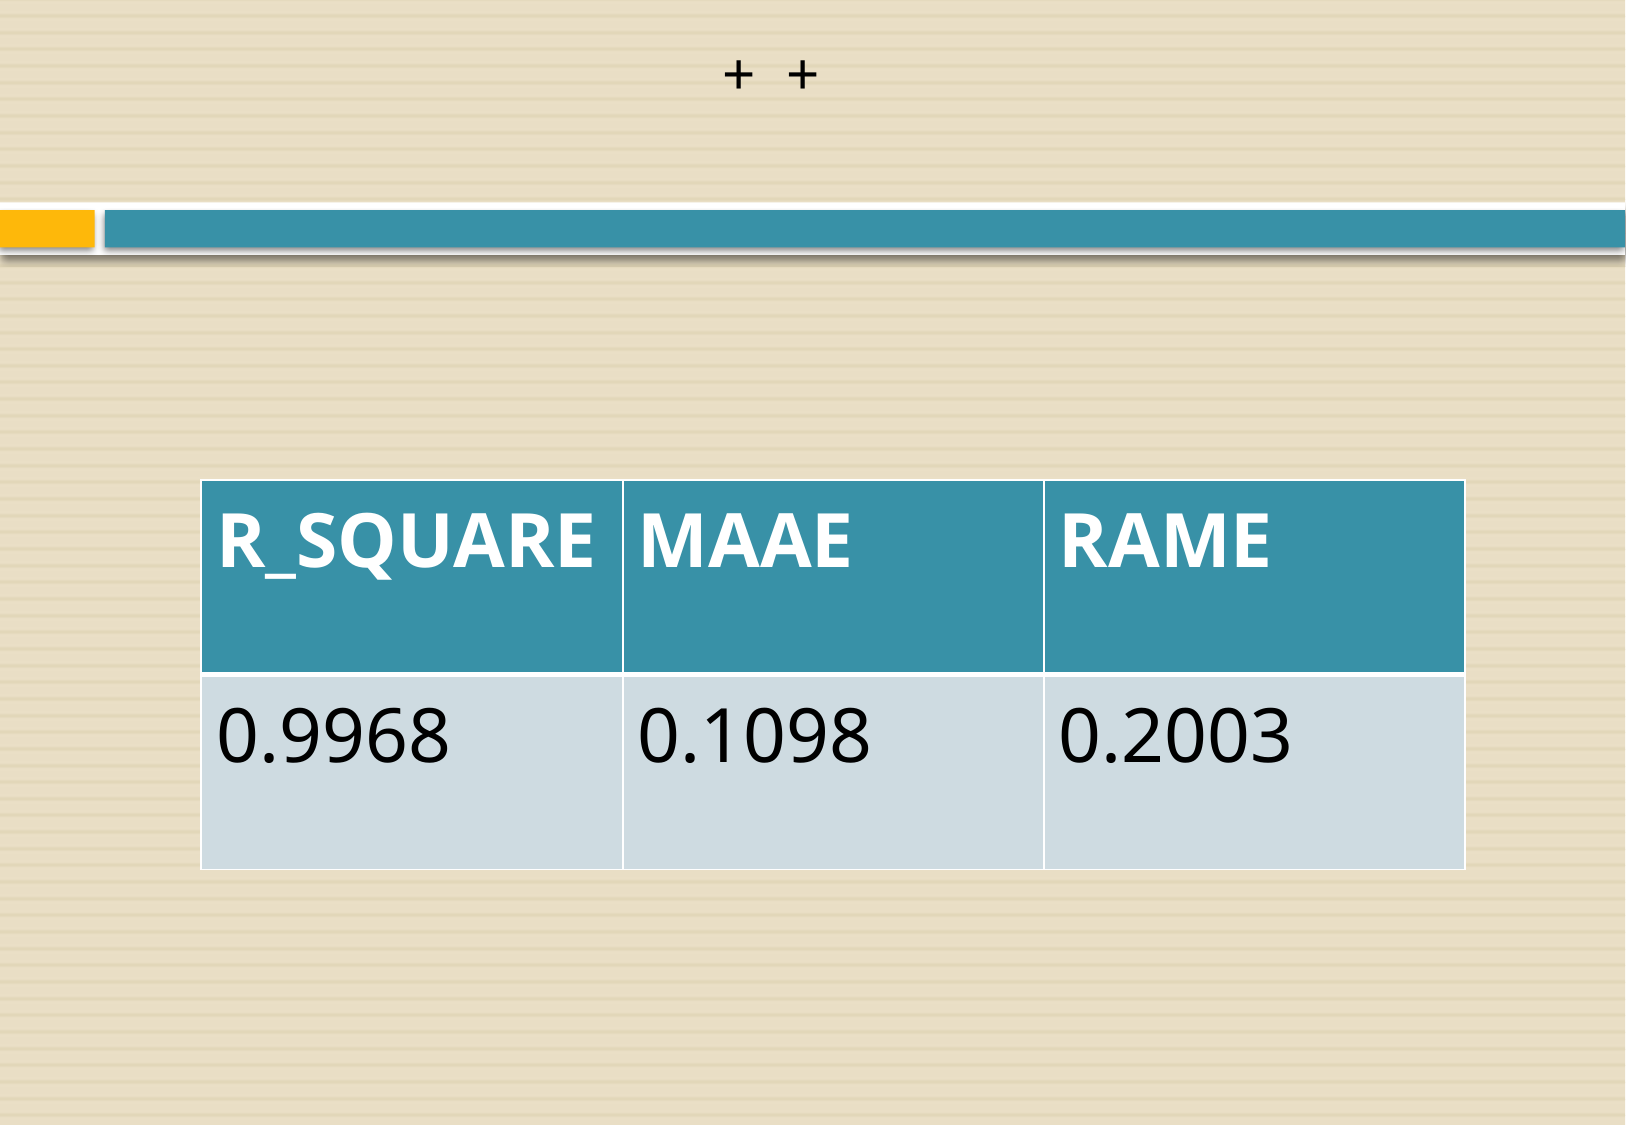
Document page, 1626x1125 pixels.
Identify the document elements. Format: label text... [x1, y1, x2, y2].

table_header MAAE [624, 481, 1043, 672]
table_cell 0.1098 [624, 677, 1043, 869]
table_cell 0.2003 [1045, 677, 1464, 869]
table_cell 0.9968 [202, 677, 622, 869]
table_header R_SQUARE [202, 481, 622, 672]
table_header RAME [1045, 481, 1464, 672]
